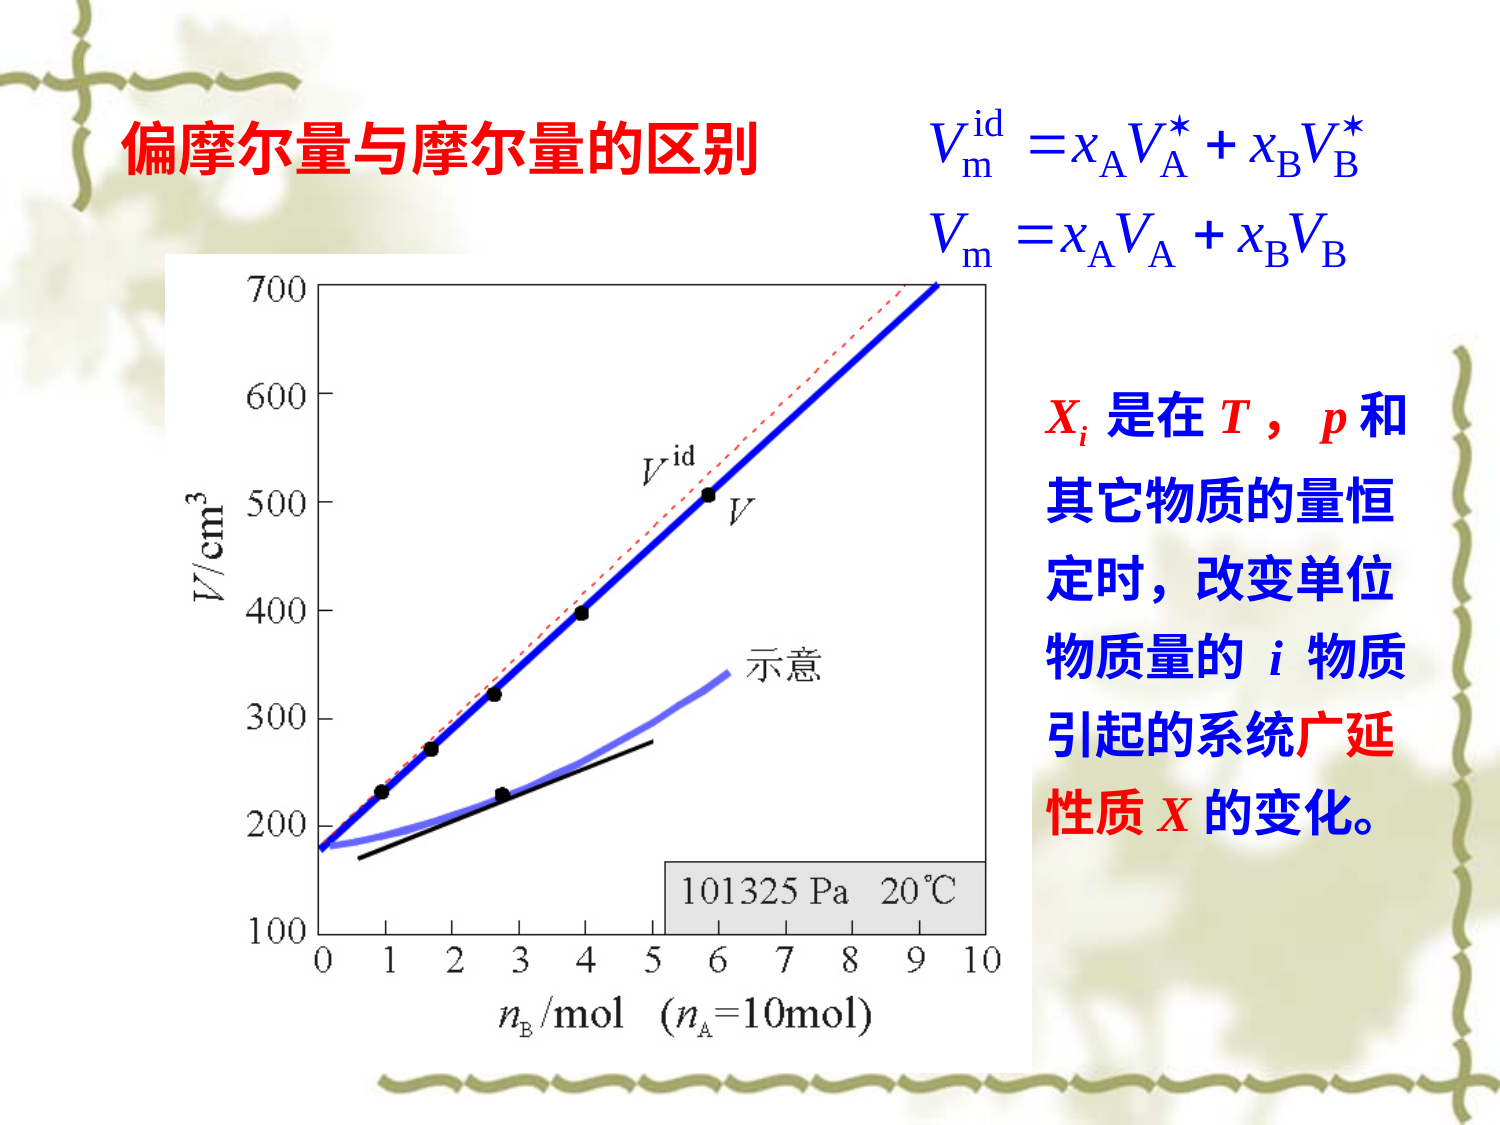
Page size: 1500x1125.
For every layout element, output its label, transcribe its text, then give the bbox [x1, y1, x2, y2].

text_box 偏摩尔量与摩尔量的区别 [105, 104, 804, 190]
picture [0, 0, 1500, 1125]
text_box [924, 93, 1373, 281]
text_box Xi 是在T，p和其它物质的量恒定时，改变单位物质量的 i 物质引起的系统广延性质X的变化。 [1035, 355, 1452, 850]
